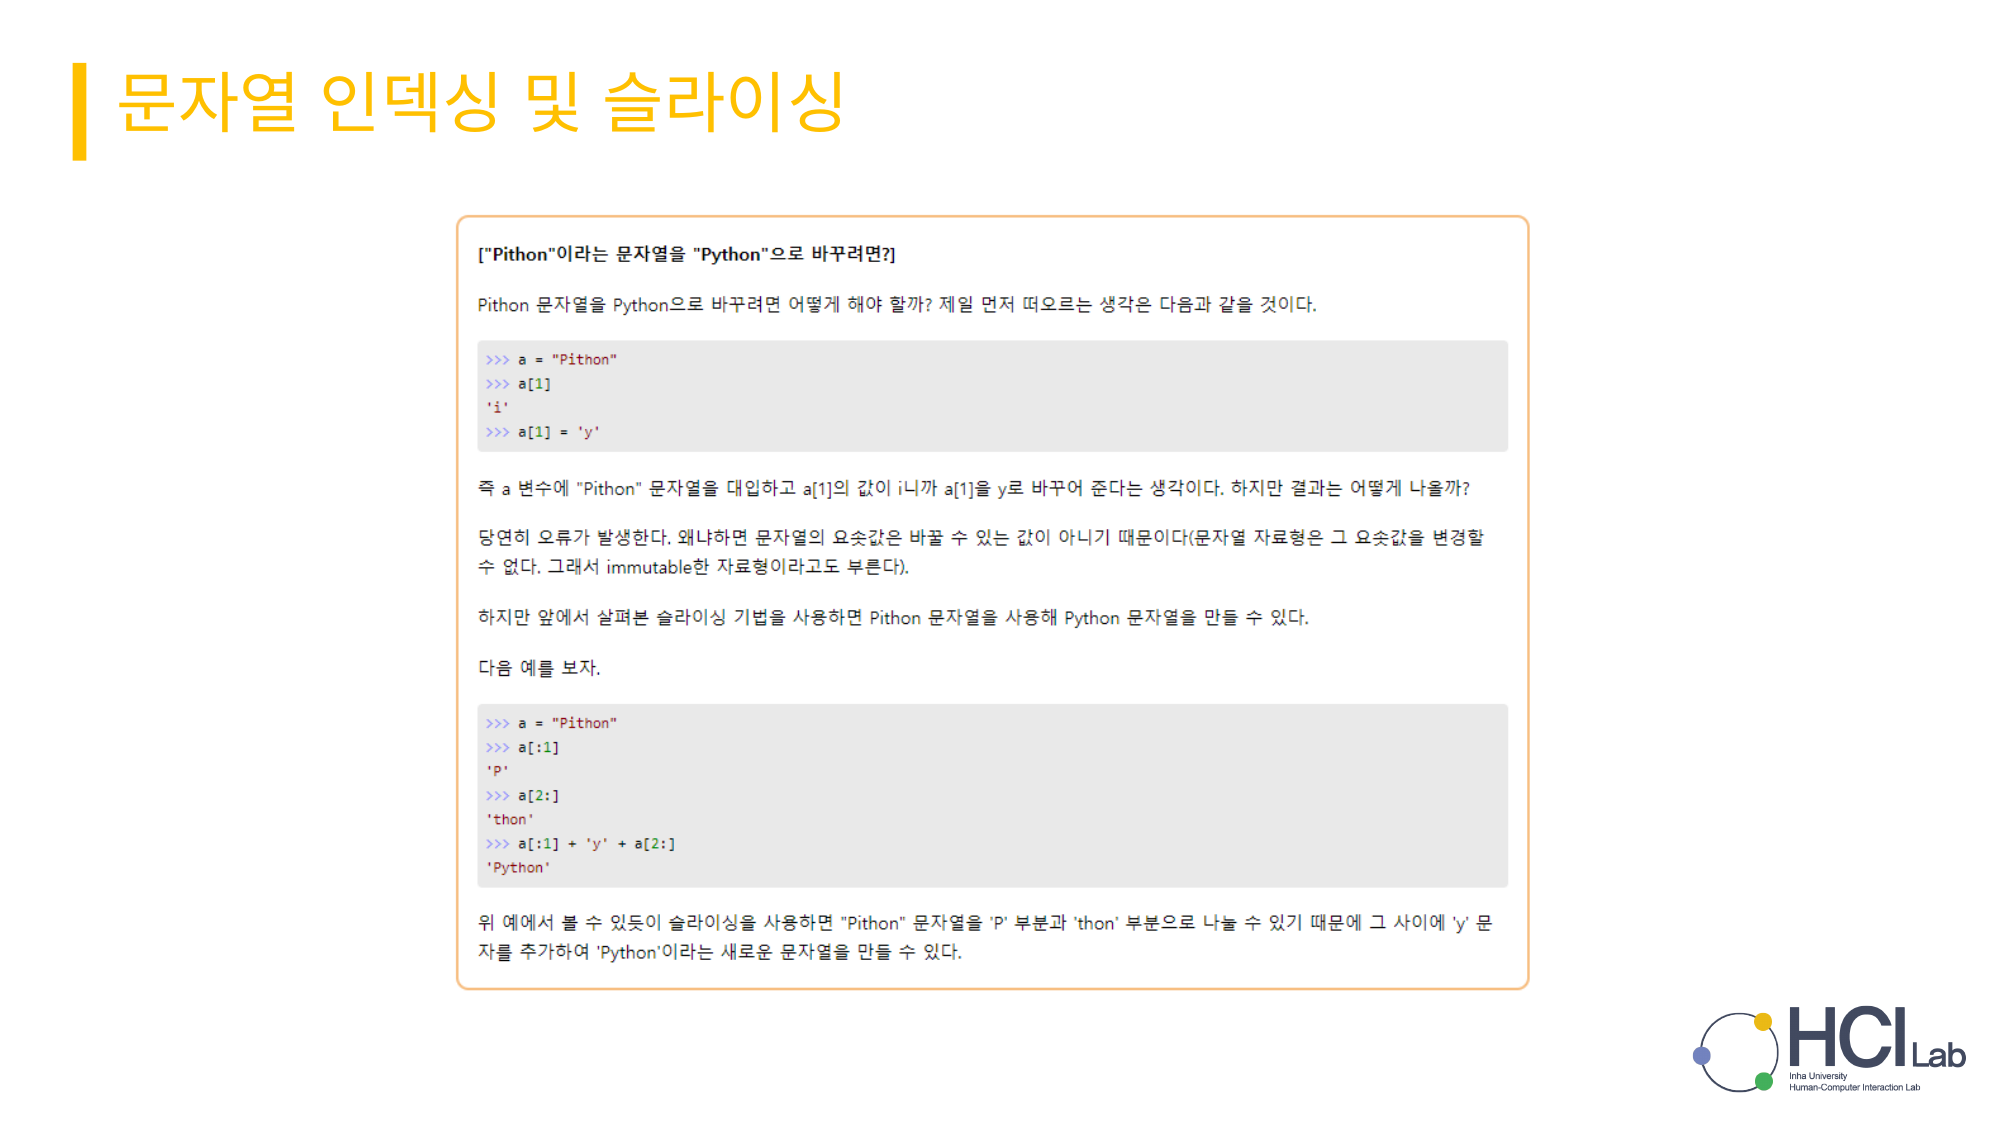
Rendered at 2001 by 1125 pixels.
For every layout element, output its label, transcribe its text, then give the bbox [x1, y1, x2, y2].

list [446, 205, 1540, 998]
list 문자열 인덱싱 및 슬라이싱 [101, 62, 1231, 161]
picture [1685, 997, 1974, 1101]
